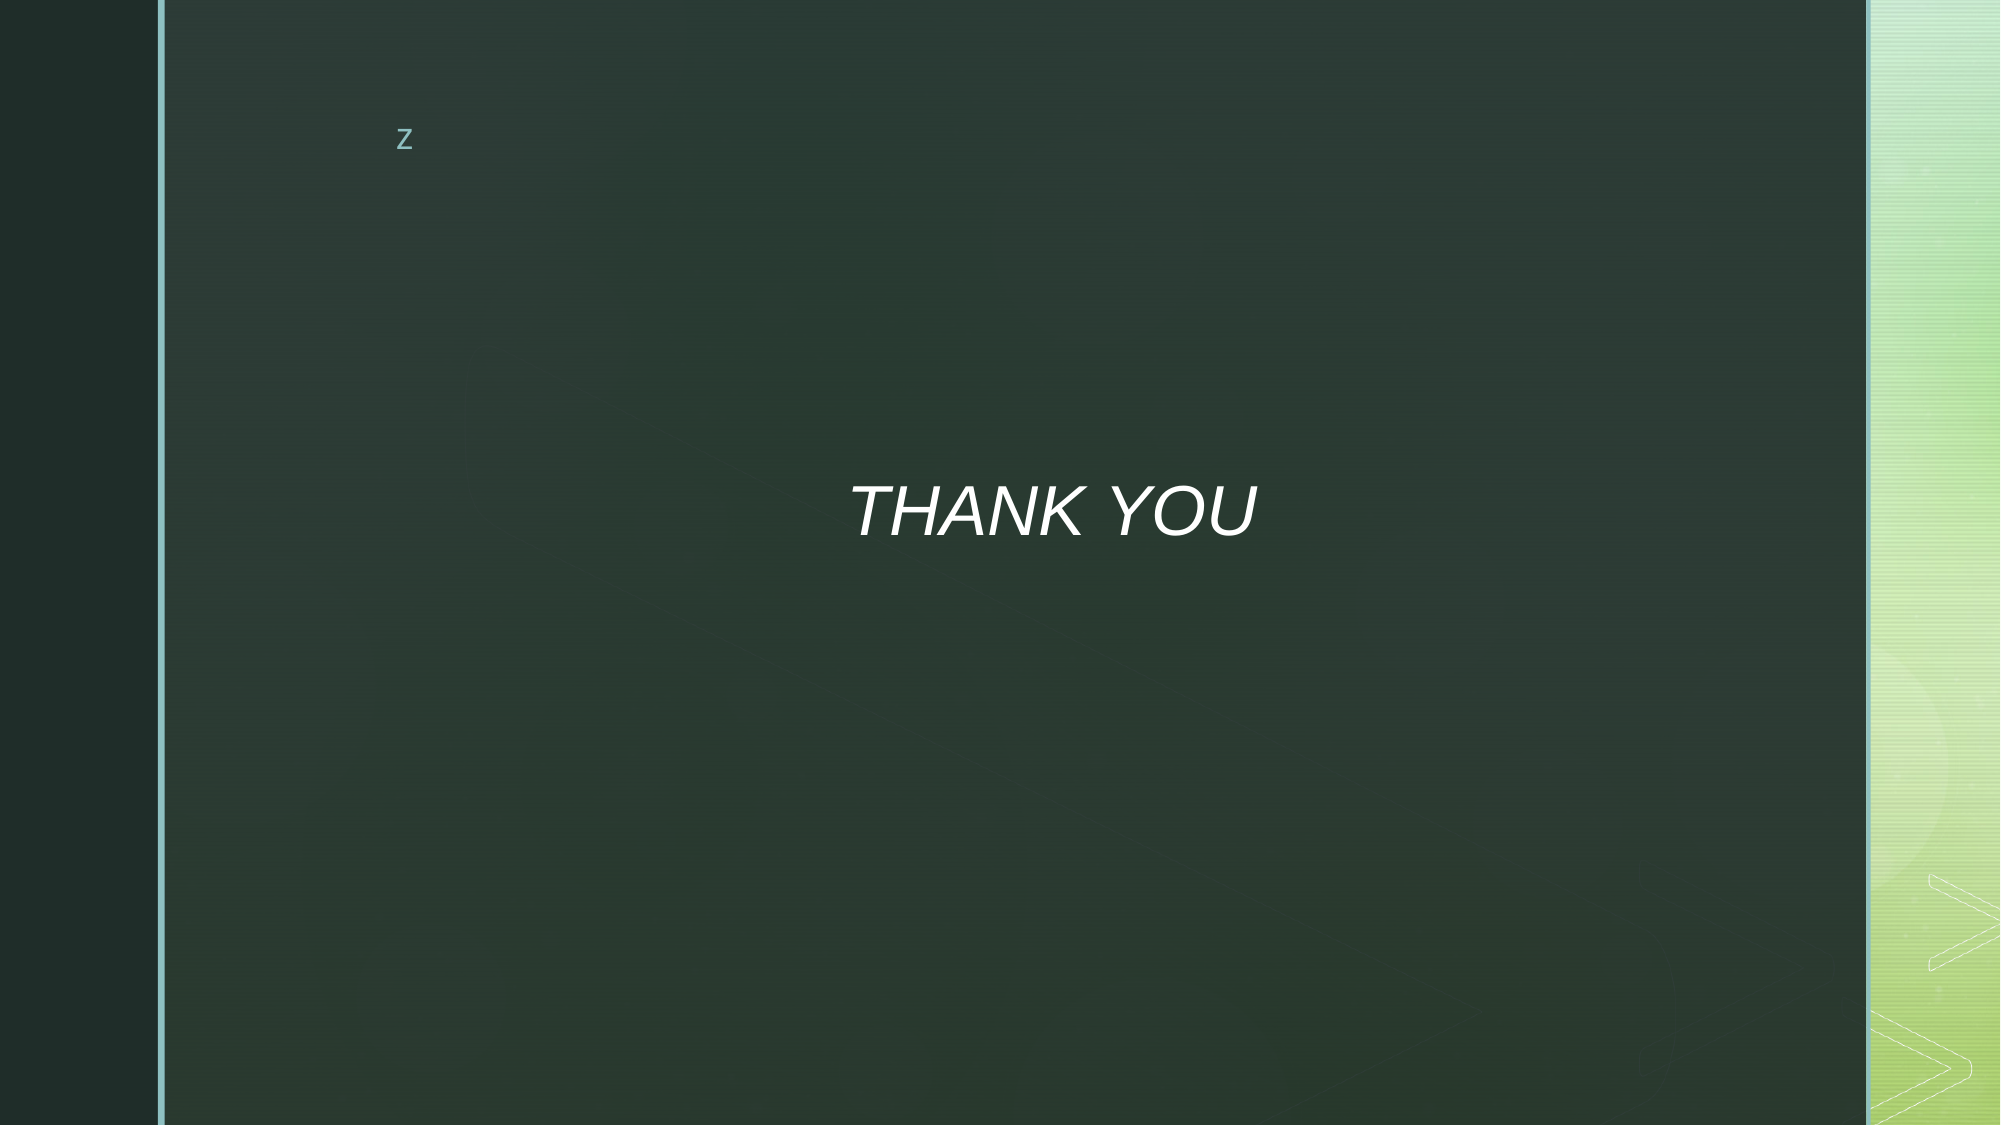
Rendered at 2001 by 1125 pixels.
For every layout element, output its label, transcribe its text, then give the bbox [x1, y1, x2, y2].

picture [1871, 0, 2001, 1125]
title THANK YOU [399, 423, 1705, 601]
